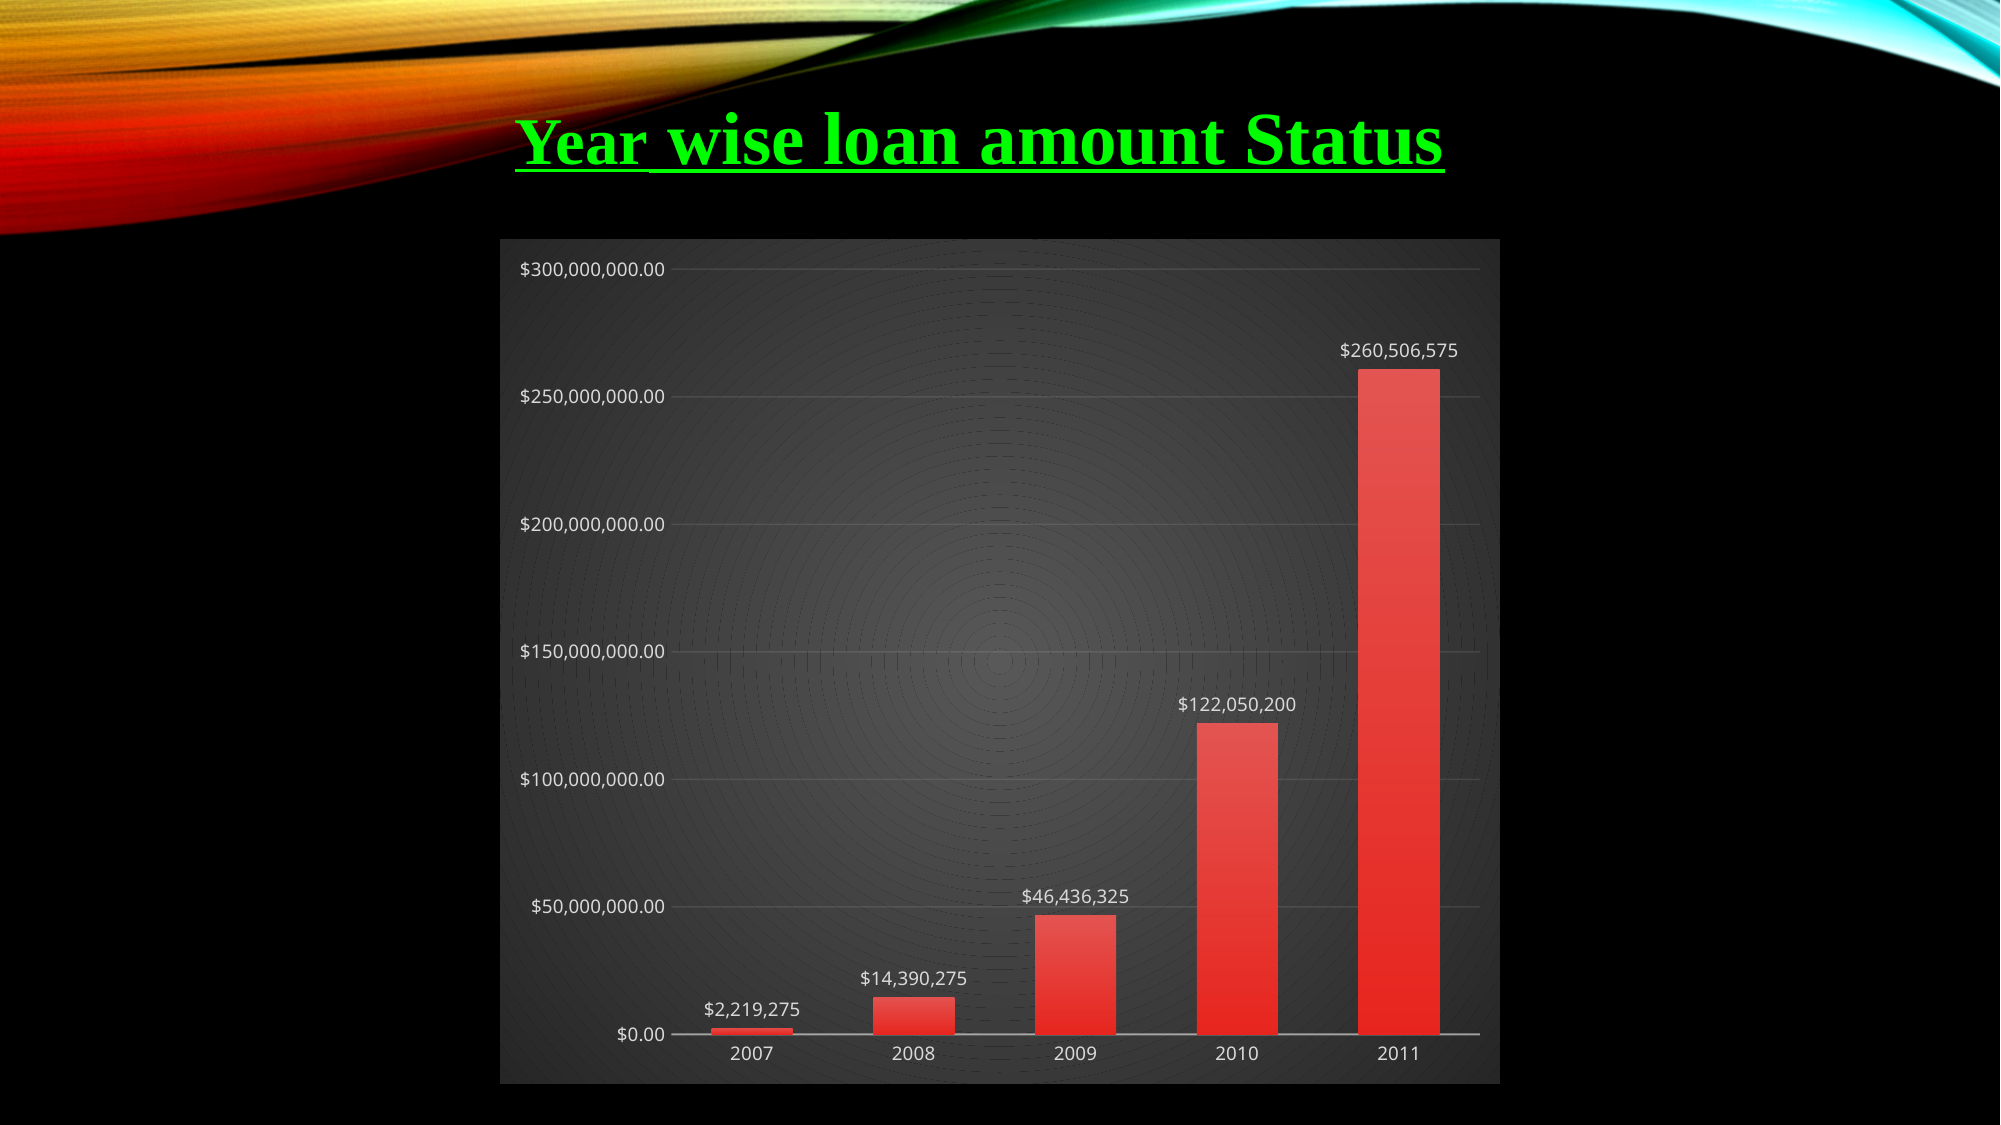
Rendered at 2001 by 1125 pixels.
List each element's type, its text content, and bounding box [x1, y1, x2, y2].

chart [499, 238, 1501, 1085]
text_box Year wise loan amount Status [500, 82, 1500, 238]
picture [0, 0, 2000, 237]
